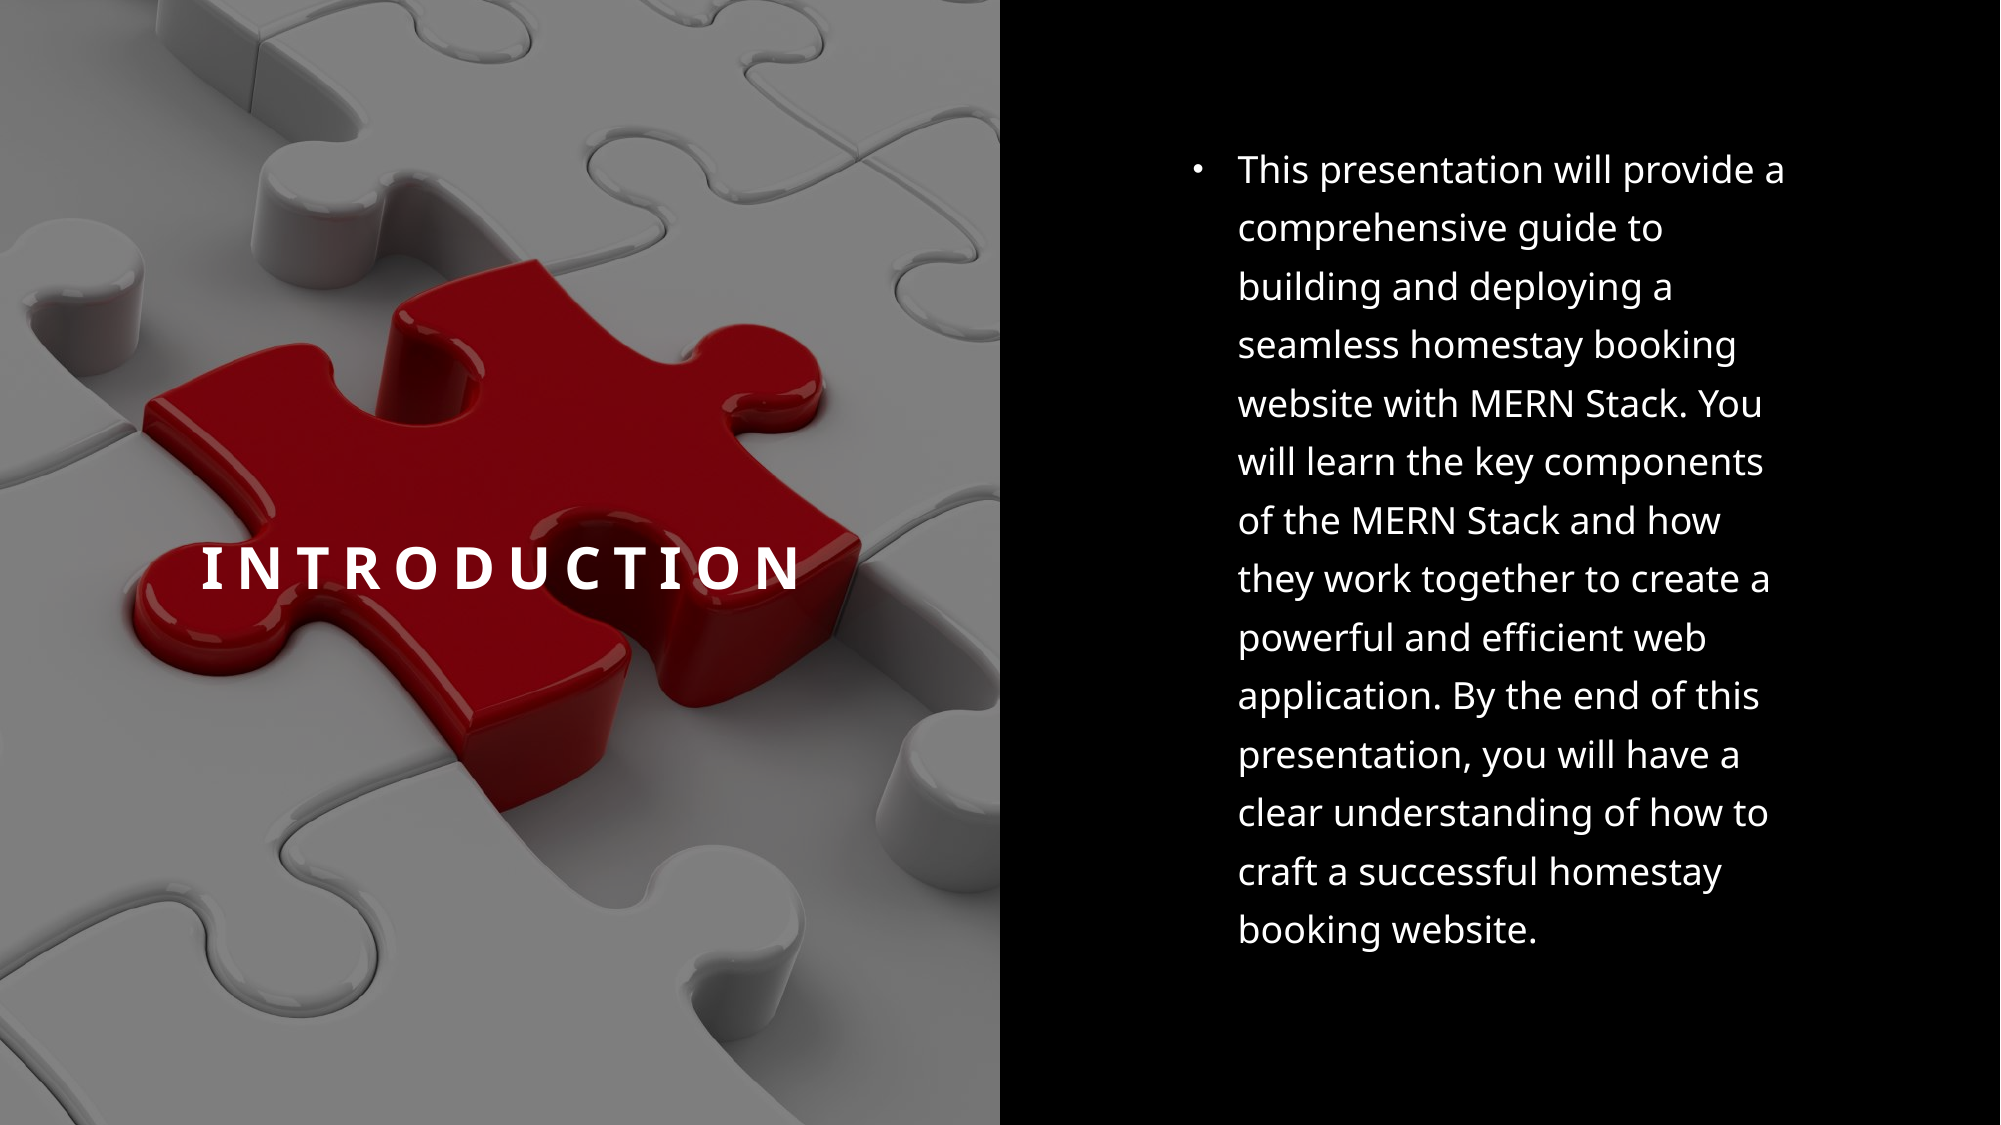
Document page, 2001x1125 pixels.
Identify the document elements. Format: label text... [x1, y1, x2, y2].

text_box [1001, 0, 2000, 1125]
picture [0, 0, 1000, 1125]
list This presentation will provide a comprehensive guide to building and deploying a seamless homestay booking website with MERN Stack. You will learn the key components of the MERN Stack and how they work together to create a powerful and efficient web application. By the end of this presentation, you will have a clear understanding of how to craft a successful homestay booking website. [1177, 125, 1806, 1000]
